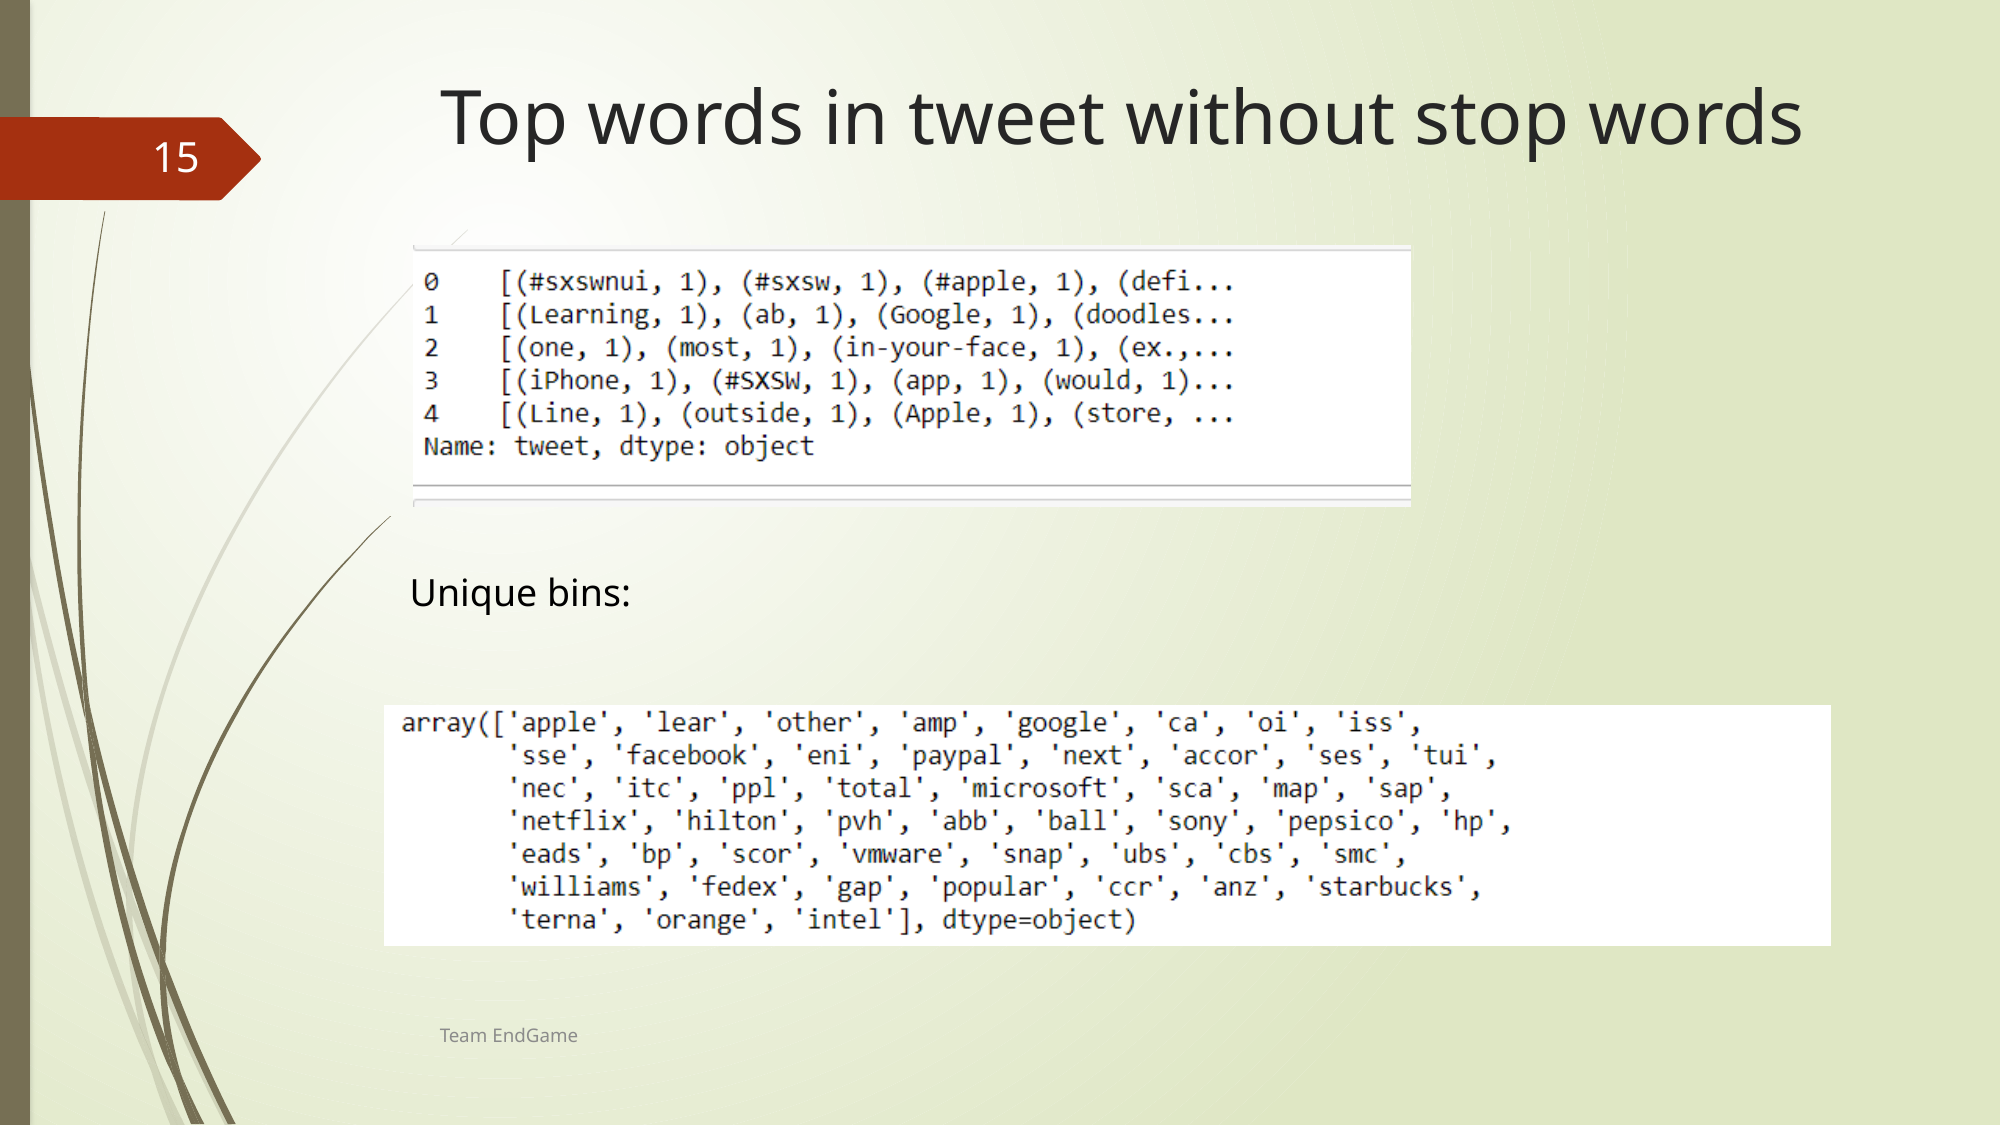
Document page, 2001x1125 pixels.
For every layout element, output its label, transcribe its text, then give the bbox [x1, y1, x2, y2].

slide_number 15 [87, 129, 216, 190]
title Top words in tweet without stop words [425, 61, 1888, 169]
picture [383, 705, 1832, 947]
picture [413, 244, 1411, 507]
text_box Unique bins: [394, 561, 1742, 622]
footer Team EndGame [424, 1006, 1675, 1067]
